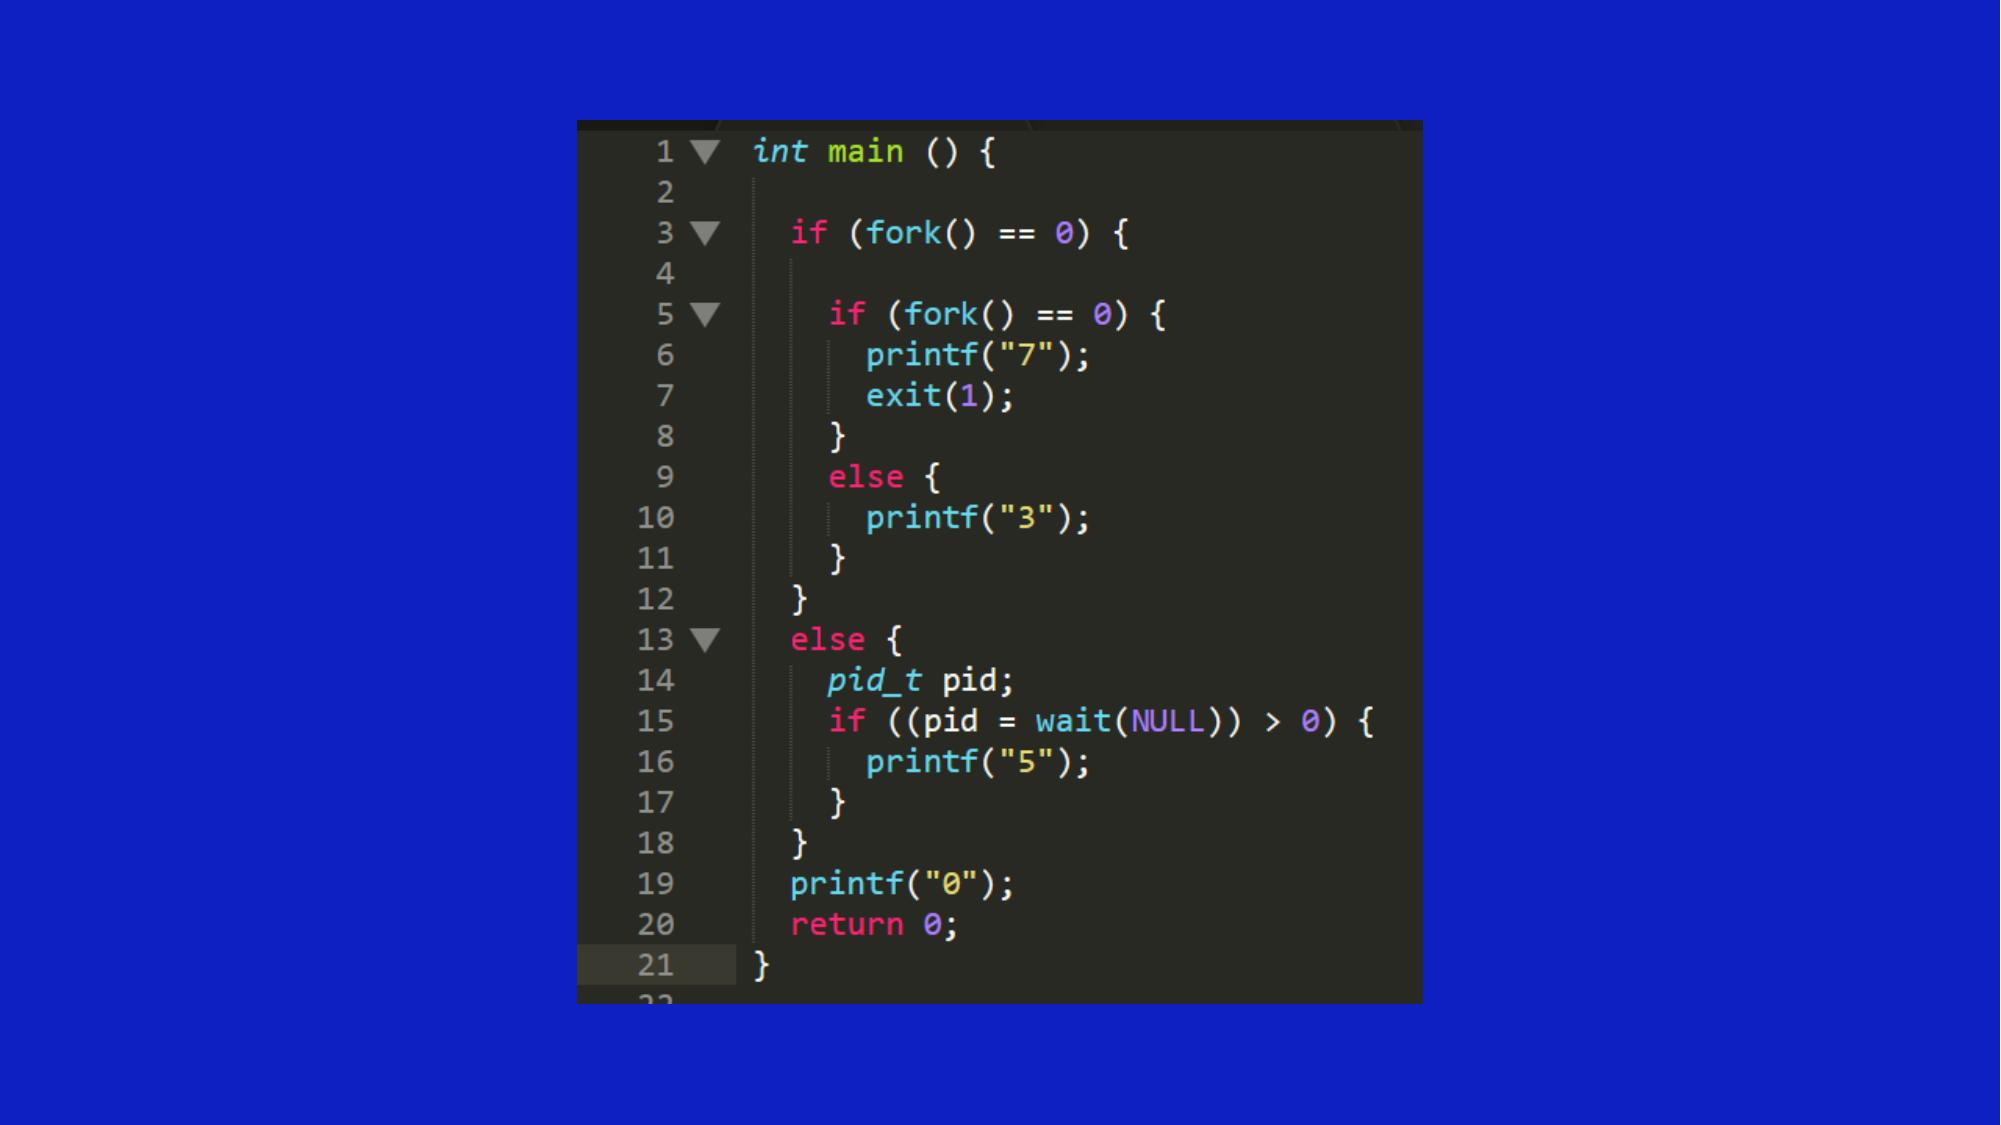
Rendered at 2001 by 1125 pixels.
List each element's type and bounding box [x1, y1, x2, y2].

picture [577, 120, 1423, 1004]
